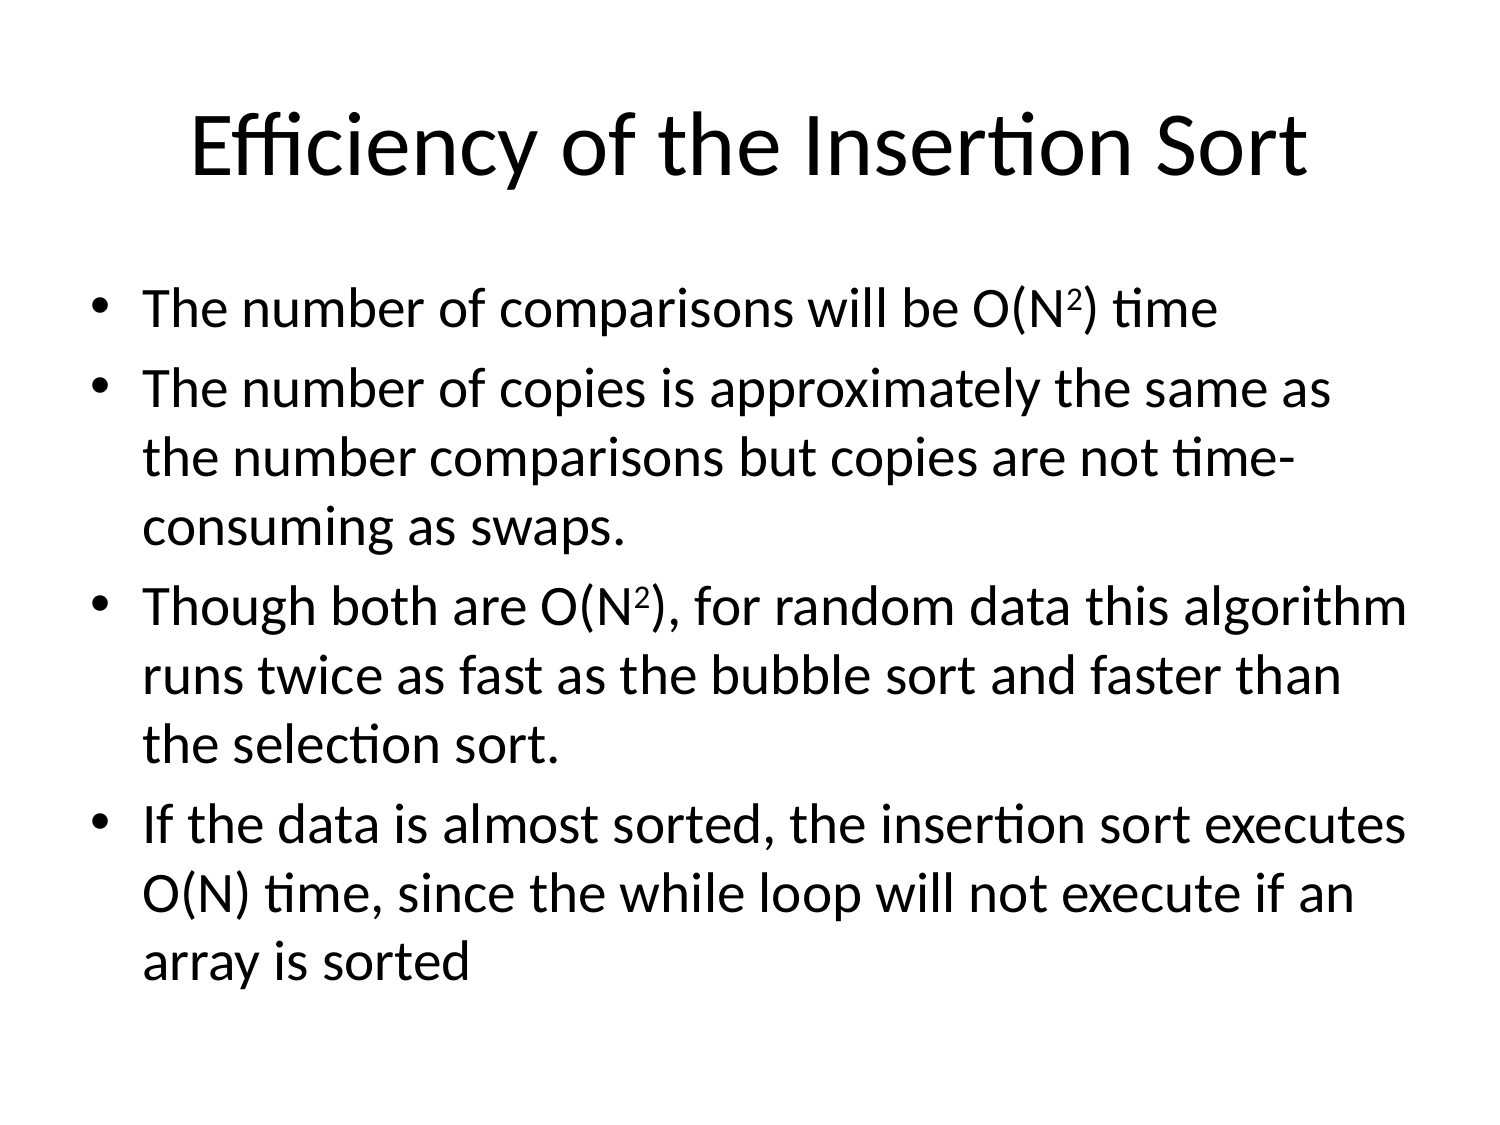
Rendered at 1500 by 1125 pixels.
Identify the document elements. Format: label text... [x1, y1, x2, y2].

title Efficiency of the Insertion Sort [75, 45, 1425, 233]
list The number of comparisons will be O(N2) time The number of copies is approximately the same as the number comparisons but copies are not time-consuming as swaps. Though both are O(N2), for random data this algorithm runs twice as fast as the bubble sort and faster than the selection sort. If the data is almost sorted, the insertion sort executes O(N) time, since the while loop will not execute if an array is sorted [75, 262, 1425, 1005]
